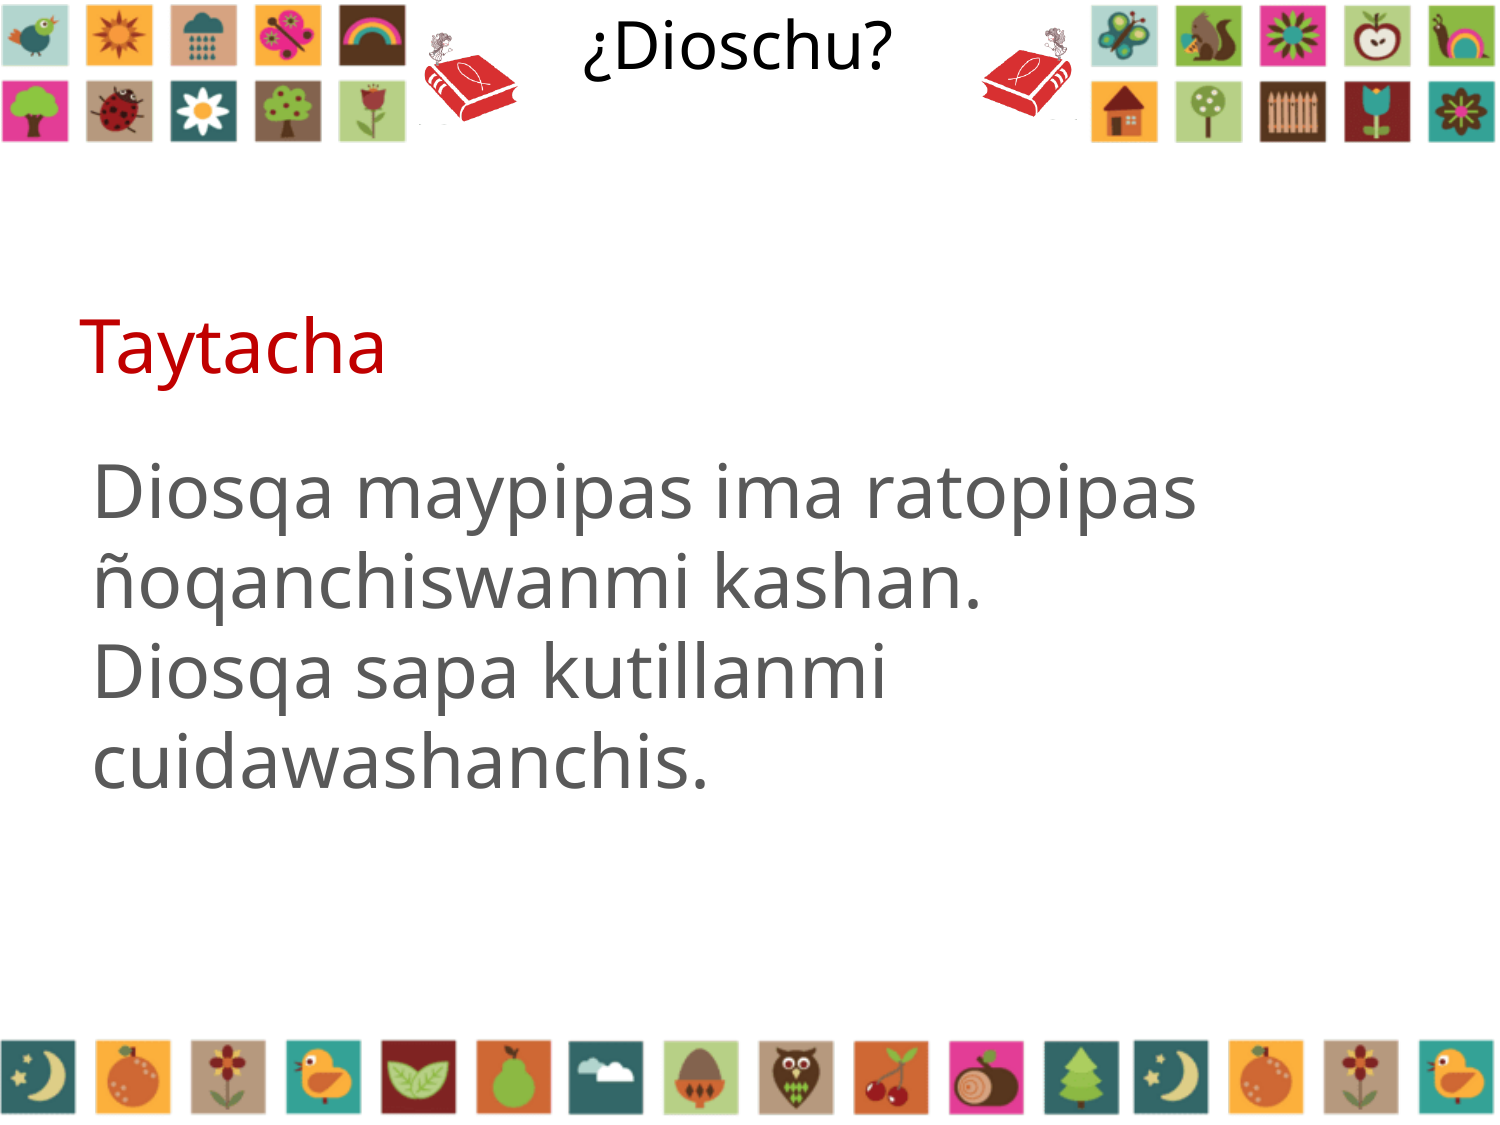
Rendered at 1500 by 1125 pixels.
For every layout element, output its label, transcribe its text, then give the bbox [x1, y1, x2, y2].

text_box Diosqa maypipas ima ratopipas ñoqanchiswanmi kashan. Diosqa sapa kutillanmi cuidawashanchis. [76, 436, 1424, 812]
text_box ¿Dioschu? [414, 0, 1080, 91]
picture [950, 3, 1500, 150]
picture [0, 3, 550, 150]
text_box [0, 1028, 1500, 1118]
text_box Taytacha [64, 290, 1412, 396]
